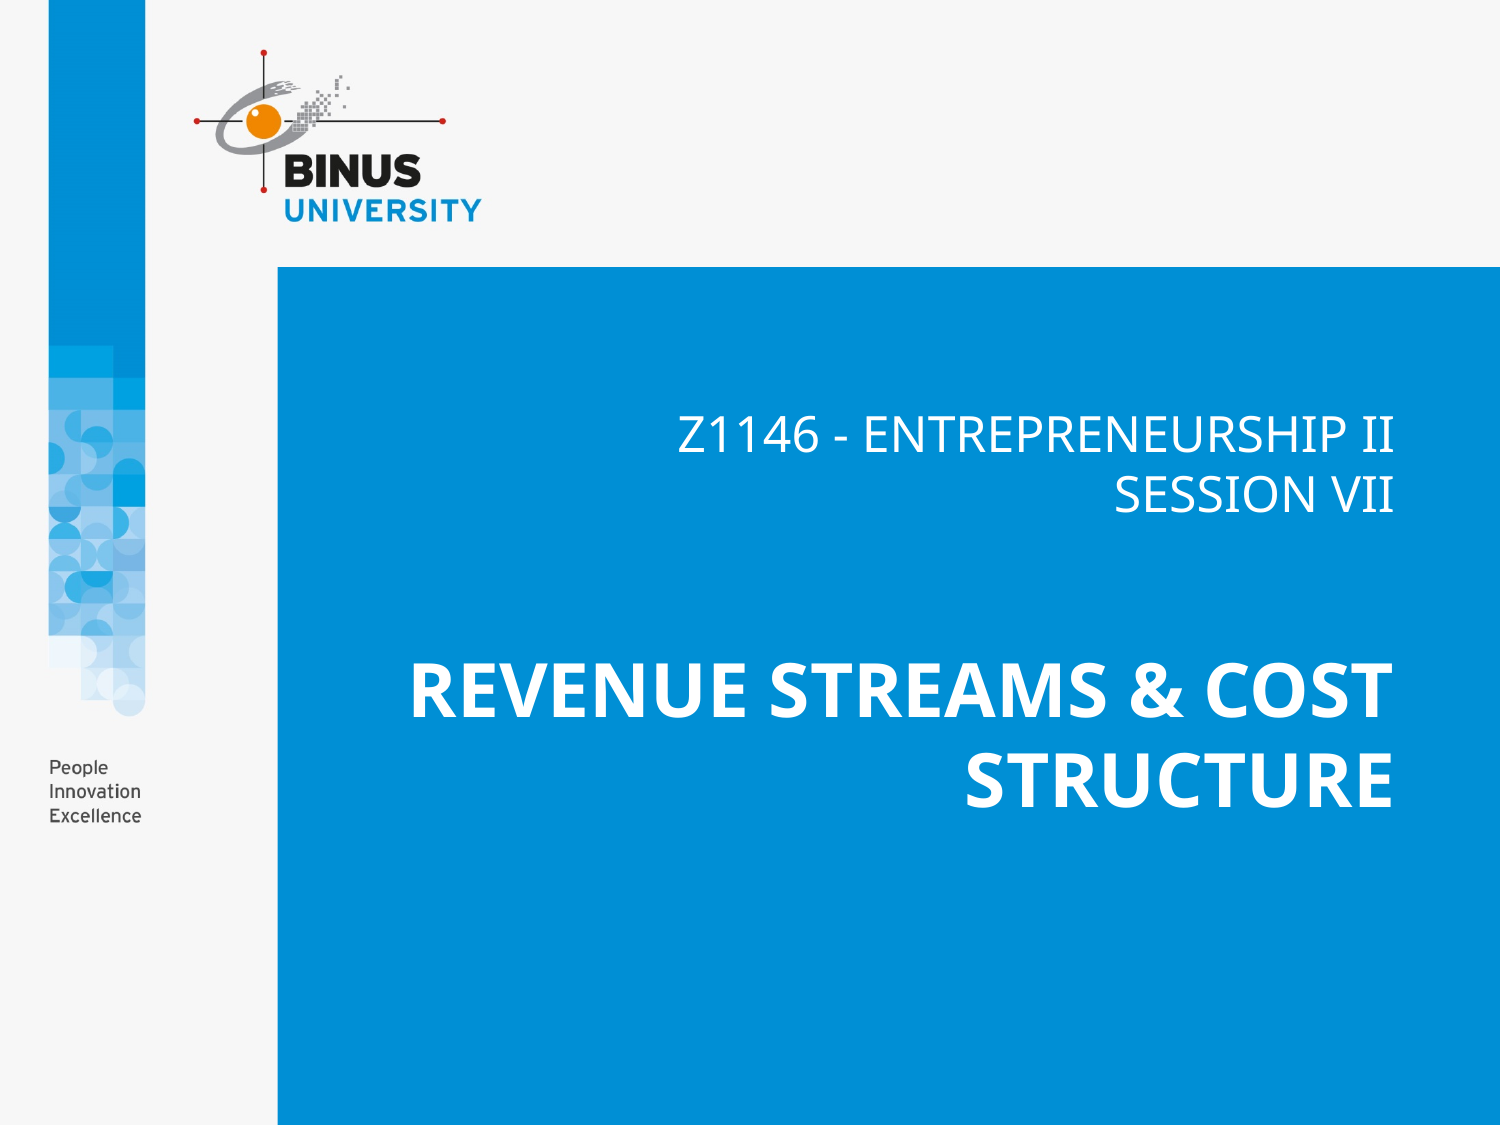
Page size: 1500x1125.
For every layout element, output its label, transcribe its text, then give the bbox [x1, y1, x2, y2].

text_box Z1146 - ENTREPRENEURSHIP II SESSION VII REVENUE STREAMS & COST STRUCTURE [312, 394, 1410, 890]
picture [0, 0, 1500, 845]
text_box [461, 585, 775, 758]
